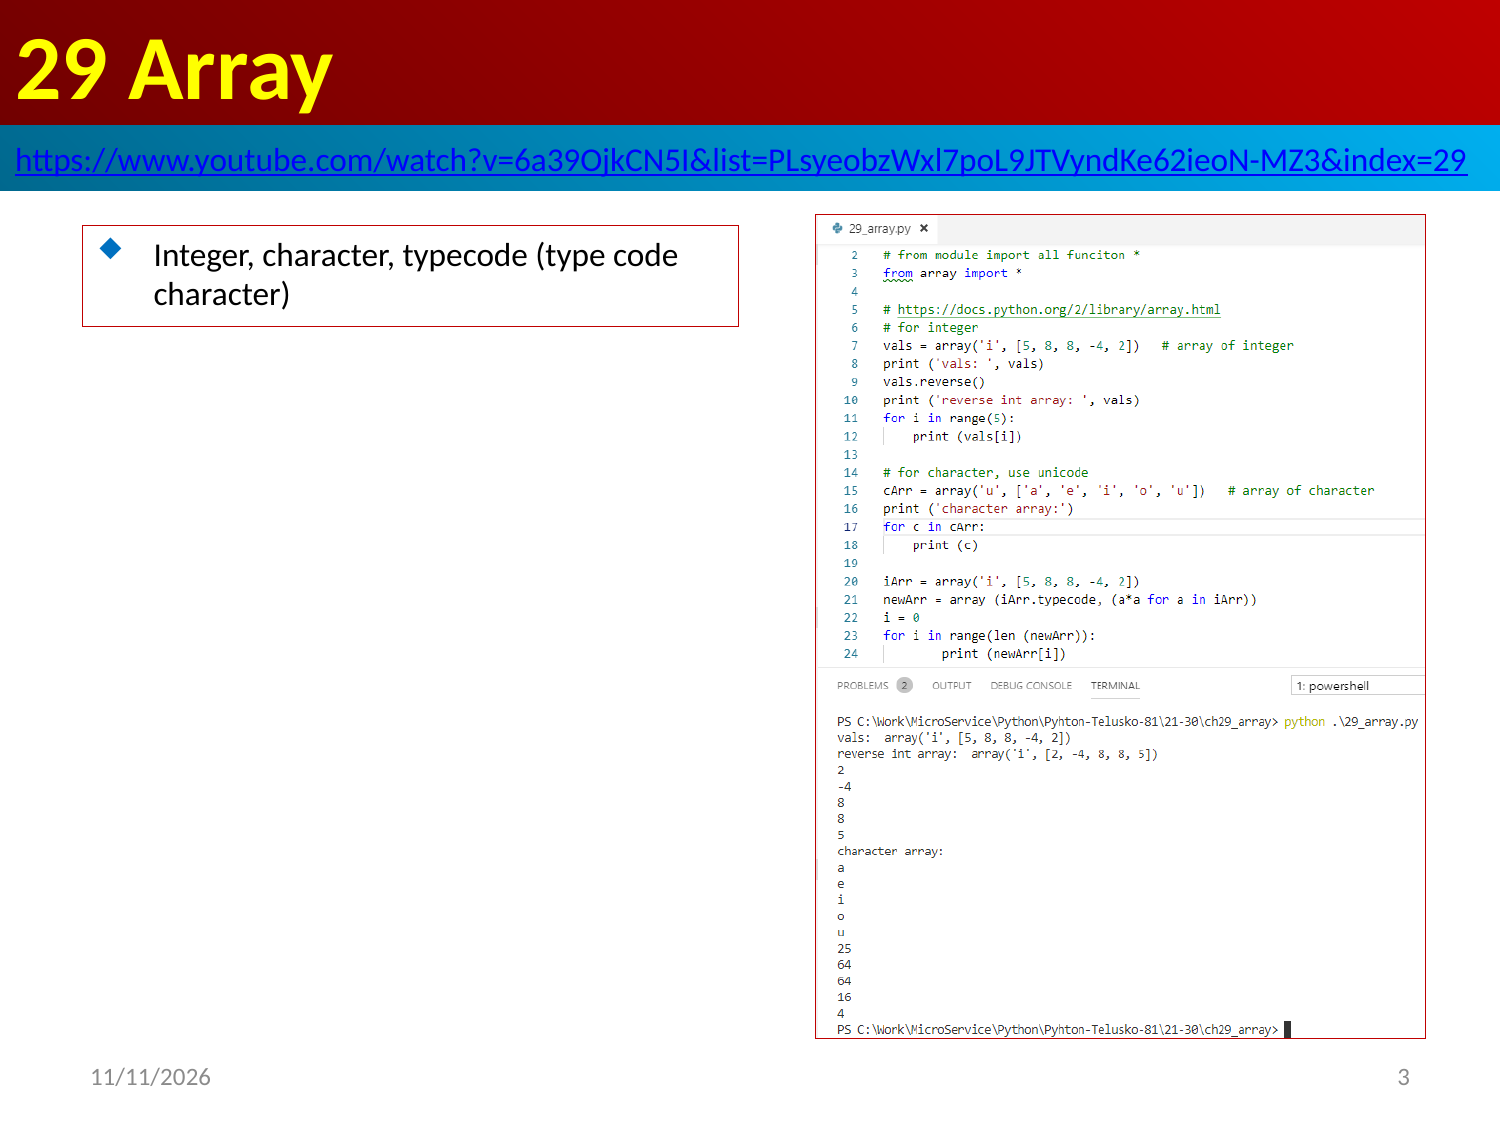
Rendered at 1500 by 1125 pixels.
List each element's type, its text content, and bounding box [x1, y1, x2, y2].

picture [814, 214, 1427, 1039]
title 29 Array [0, 0, 1500, 125]
subtitle Integer, character, typecode (type code character) [82, 225, 739, 327]
text_box https://www.youtube.com/watch?v=6a39OjkCN5I&list=PLsyeobzWxl7poL9JTVyndKe62ieoN-MZ3&index=29 [0, 125, 1500, 191]
slide_number 3 [1074, 1046, 1425, 1109]
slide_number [75, 1042, 425, 1109]
